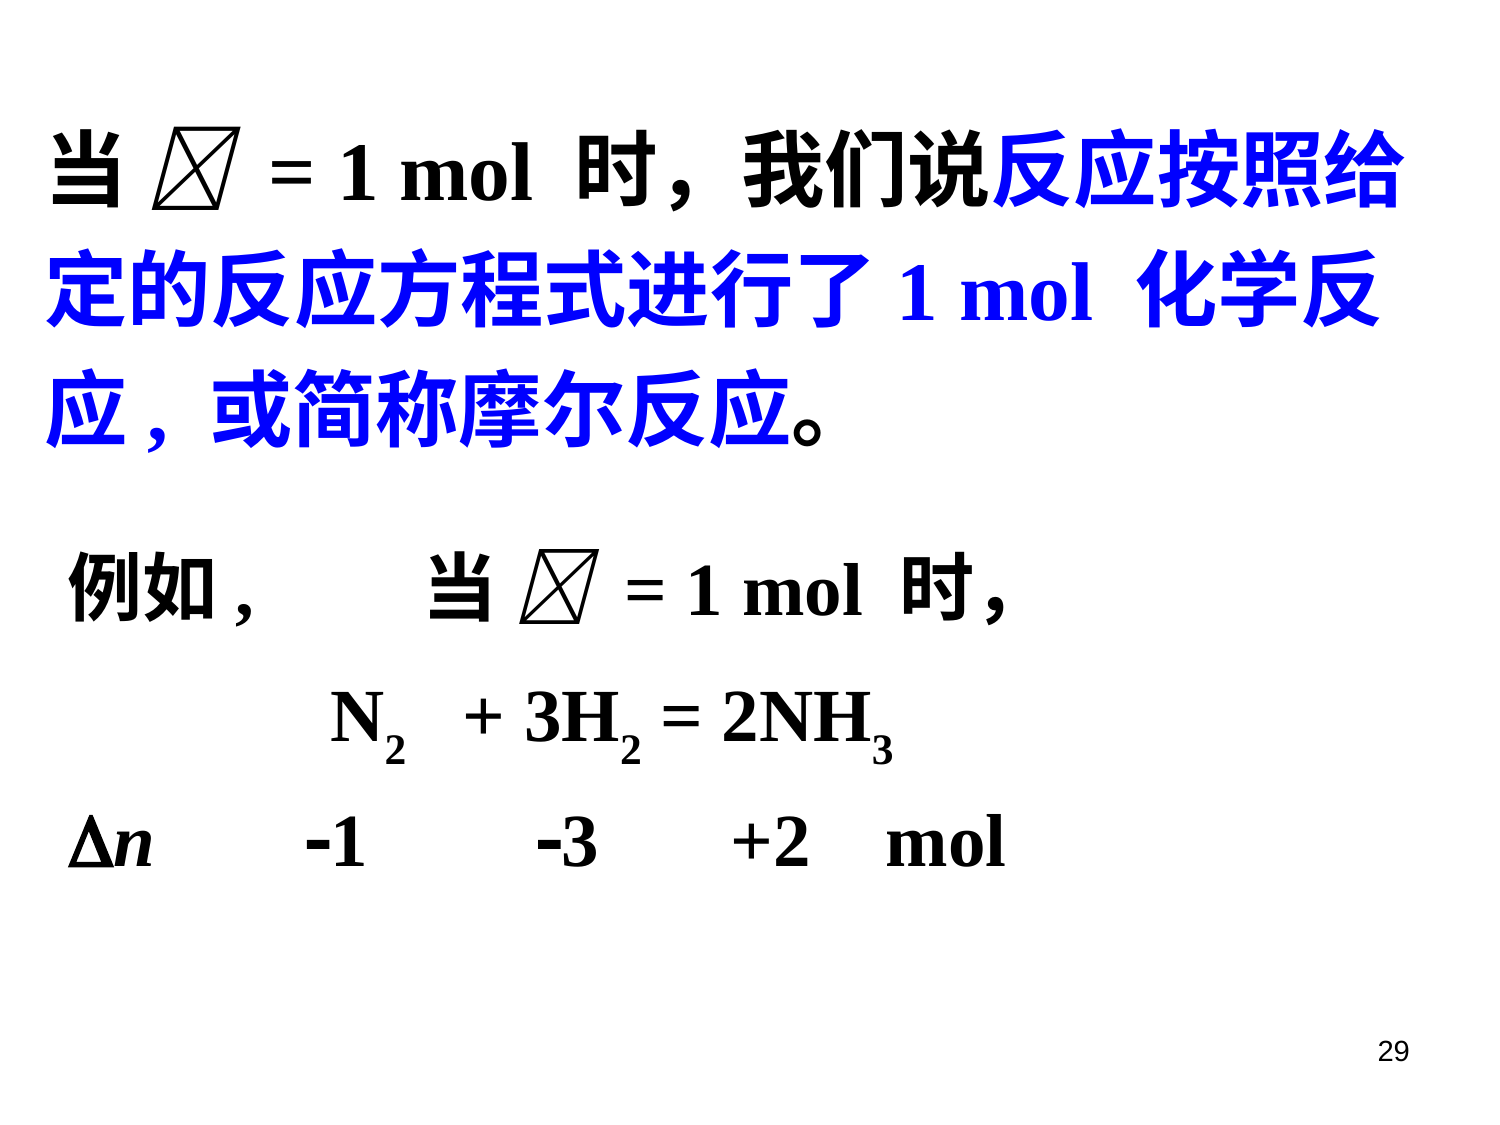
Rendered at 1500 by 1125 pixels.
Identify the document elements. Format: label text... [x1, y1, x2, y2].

slide_number 29 [1074, 1024, 1425, 1103]
list 当  = 1 mol 时，我们说反应按照给定的反应方程式进行了1 mol 化学反应, 或简称摩尔反应。 [29, 90, 1447, 528]
text_box 例如, 当  = 1 mol 时， N2 + 3H2 = 2NH3 n 1 3 +2 mol [53, 515, 1462, 905]
